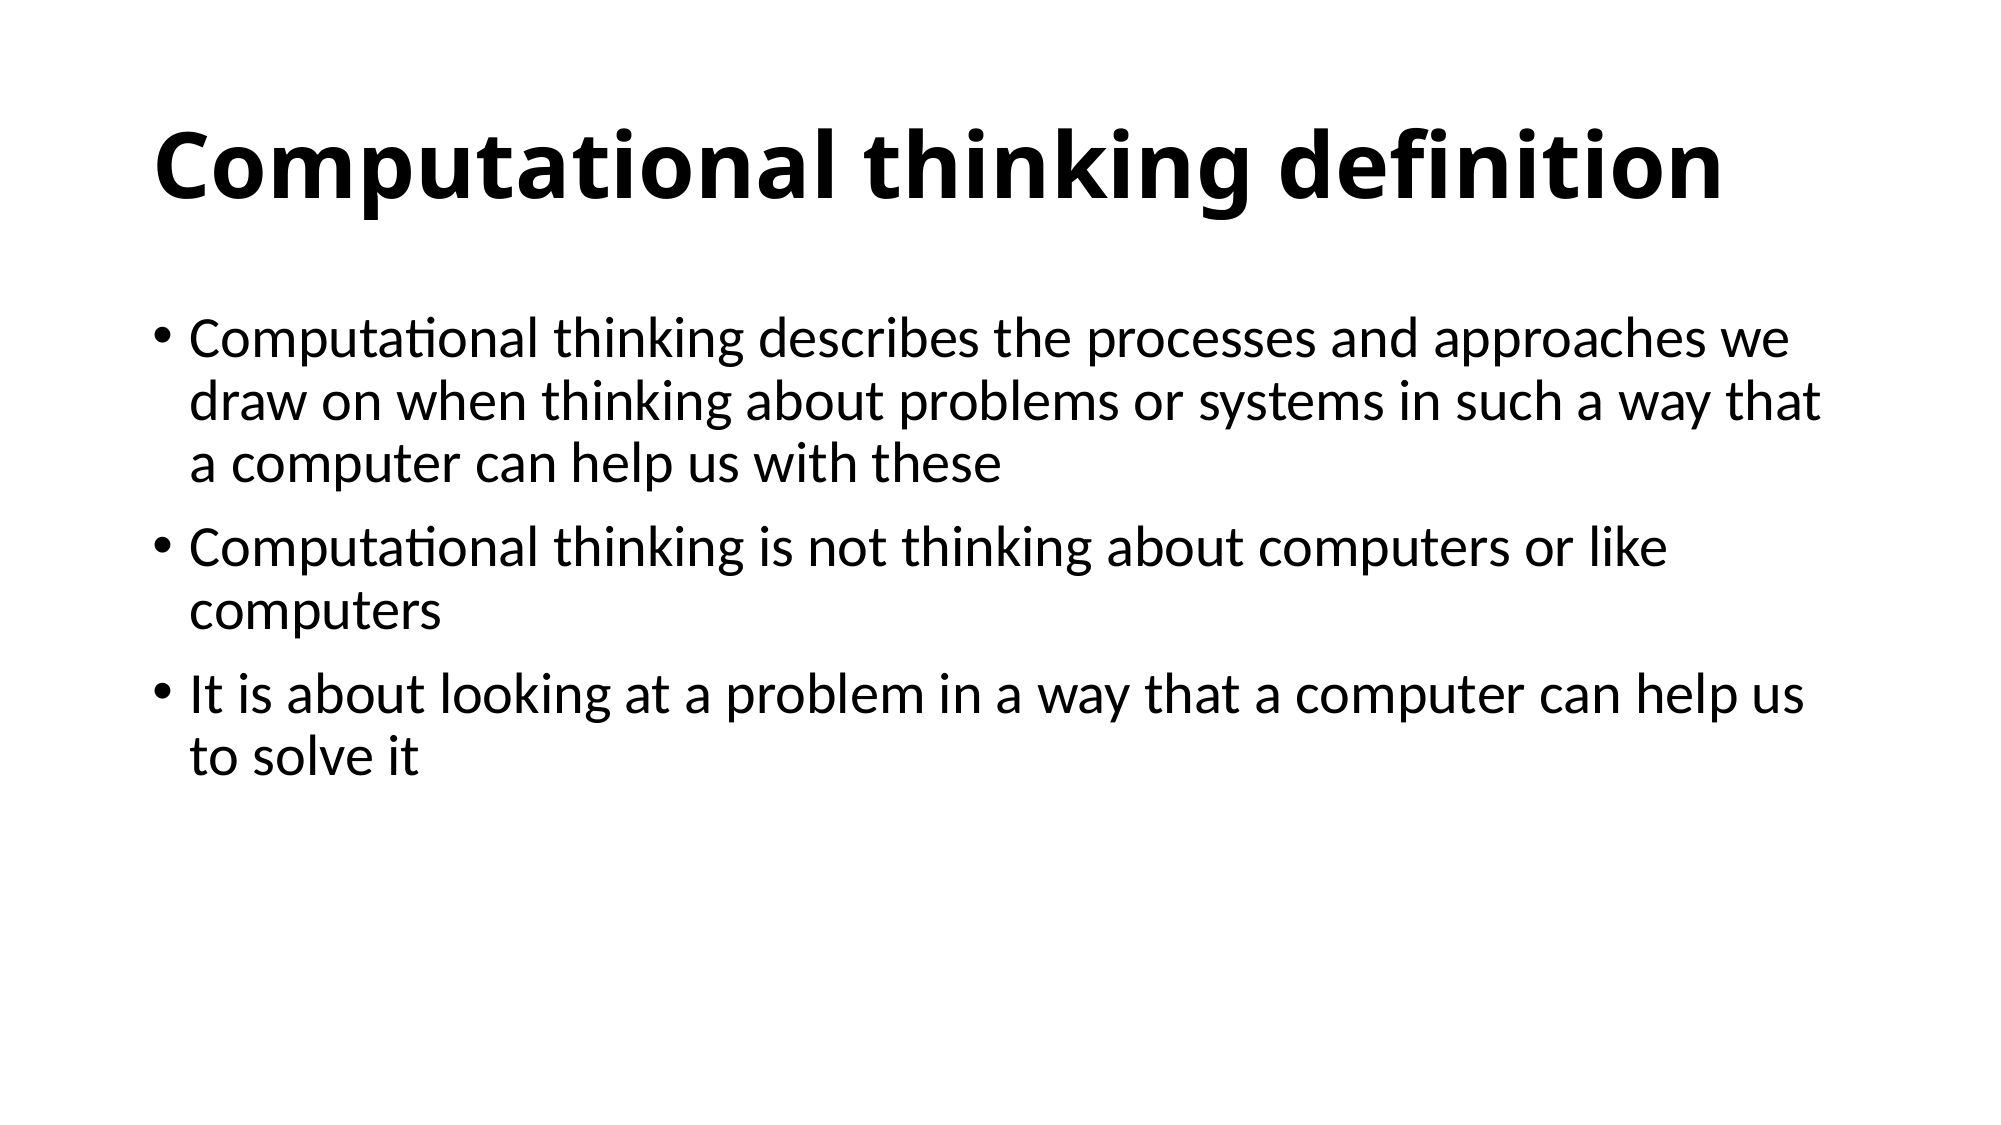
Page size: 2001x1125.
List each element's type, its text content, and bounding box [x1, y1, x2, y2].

title Computational thinking definition [137, 59, 1863, 278]
list Computational thinking describes the processes and approaches we draw on when thinking about problems or systems in such a way that a computer can help us with these Computational thinking is not thinking about computers or like computers It is about looking at a problem in a way that a computer can help us to solve it [137, 299, 1863, 1014]
